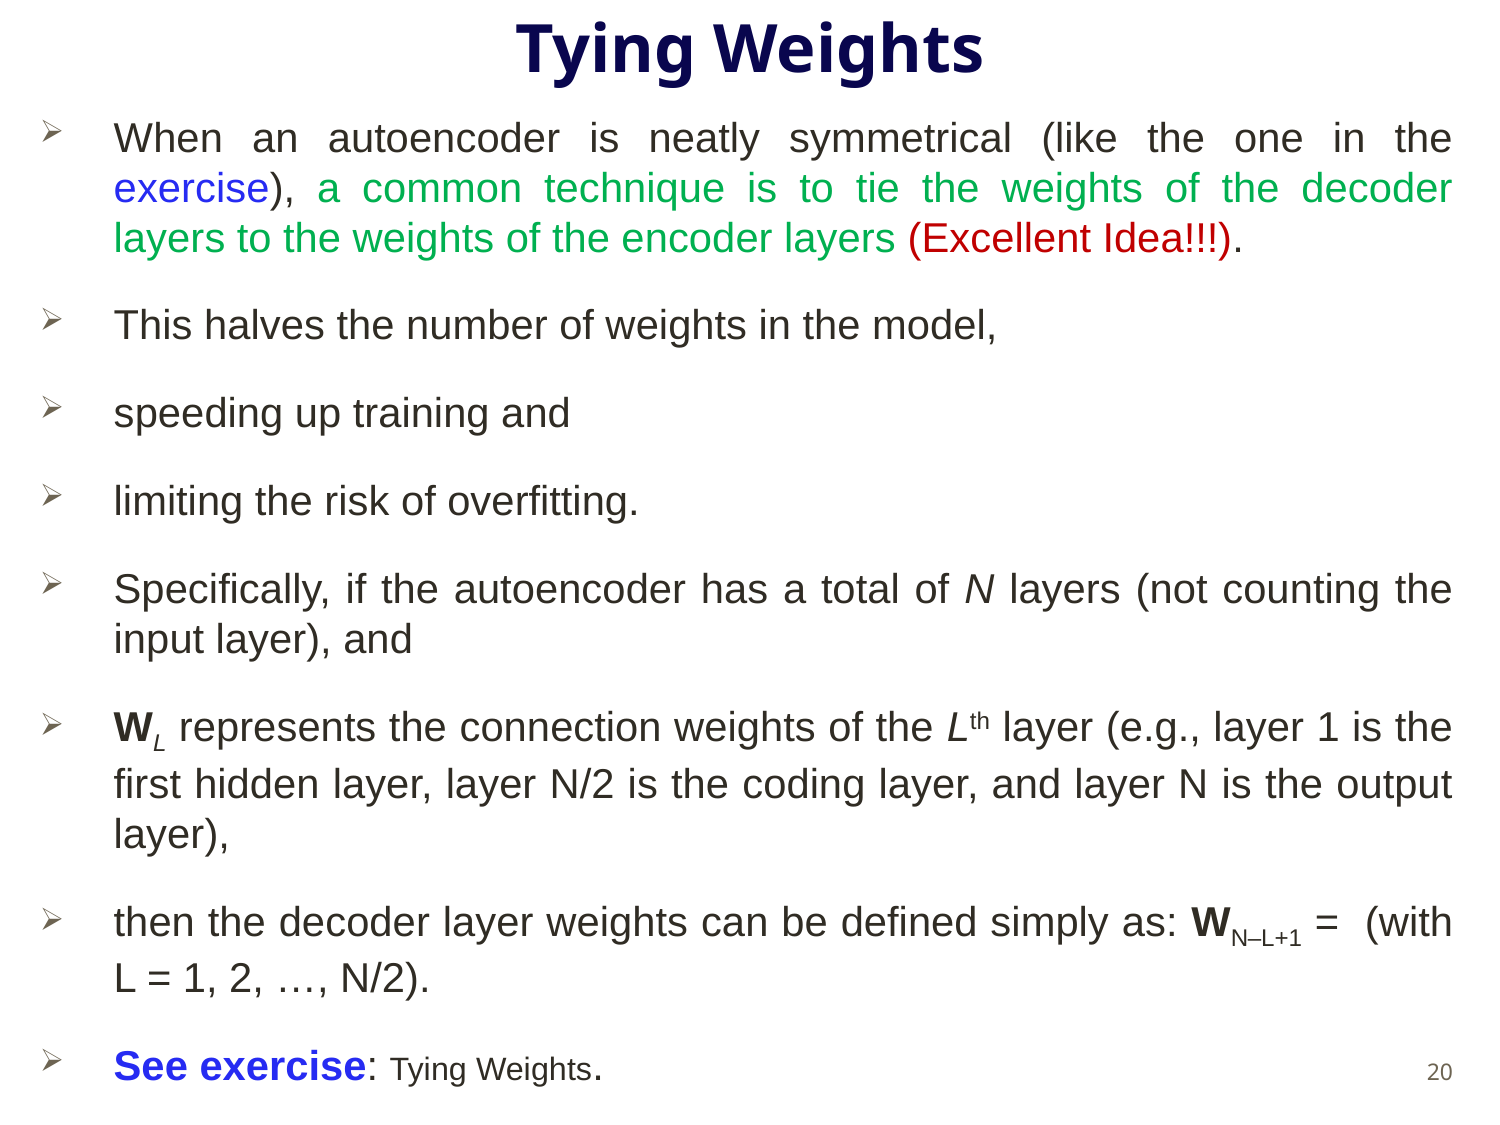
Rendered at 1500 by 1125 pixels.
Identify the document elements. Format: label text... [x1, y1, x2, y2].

slide_number 20 [1118, 1042, 1469, 1103]
title Tying Weights [40, 6, 1460, 94]
